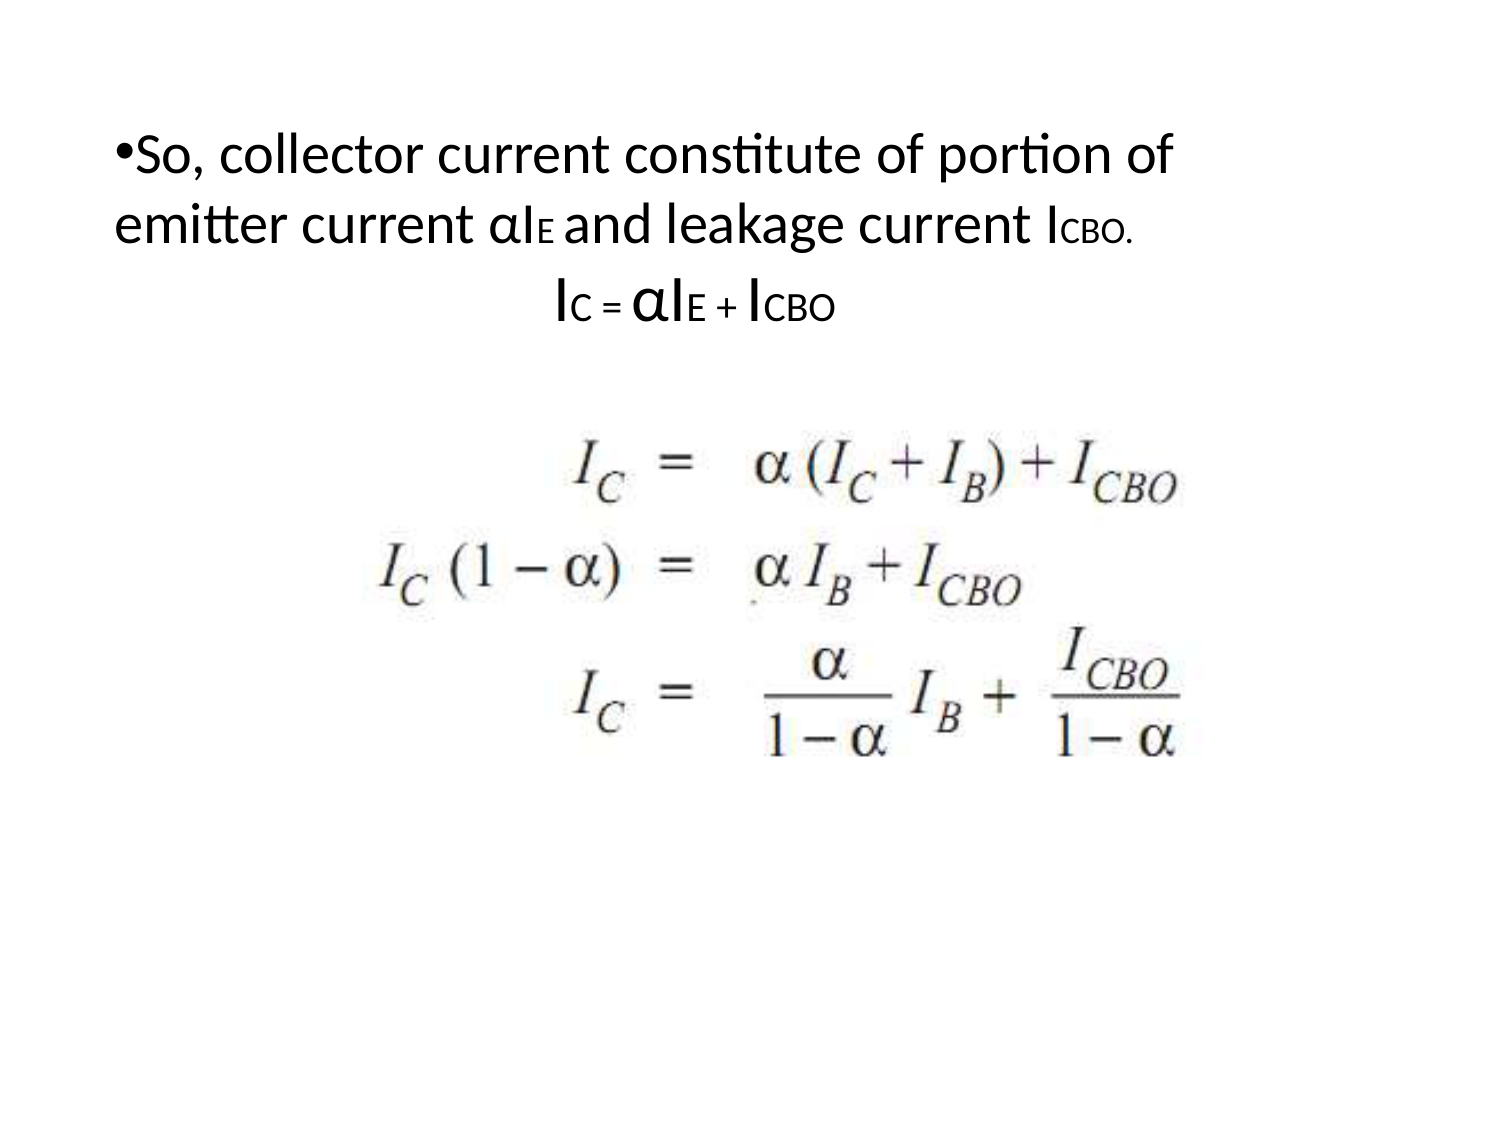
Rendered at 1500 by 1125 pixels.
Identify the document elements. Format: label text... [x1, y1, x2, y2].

text_box So, collector current constitute of portion of emitter current αIE and leakage current ICBO. IC = αIE + ICBO [99, 62, 1375, 382]
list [362, 412, 1213, 788]
